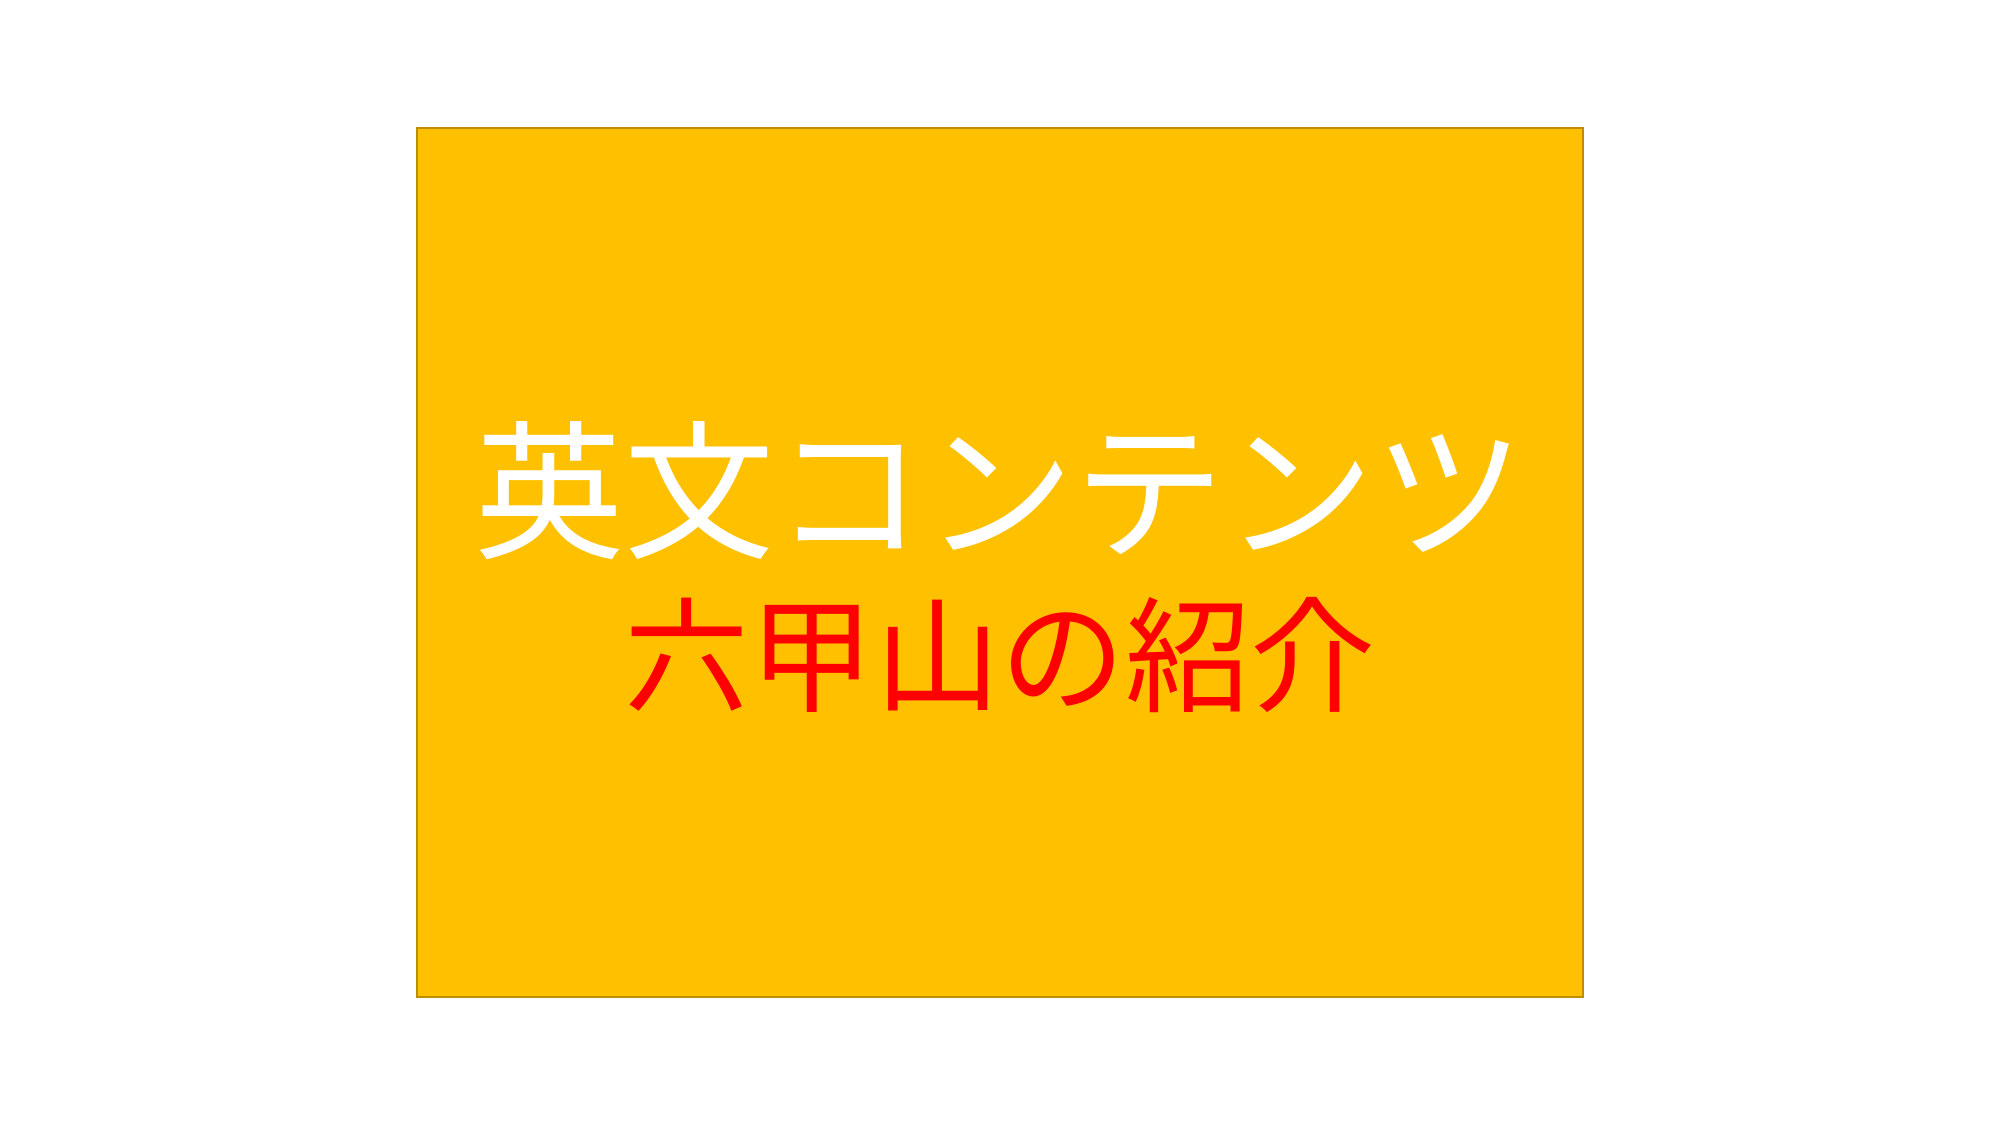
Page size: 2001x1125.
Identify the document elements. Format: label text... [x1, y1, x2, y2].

text_box 英文コンテンツ 六甲山の紹介 [416, 127, 1584, 998]
